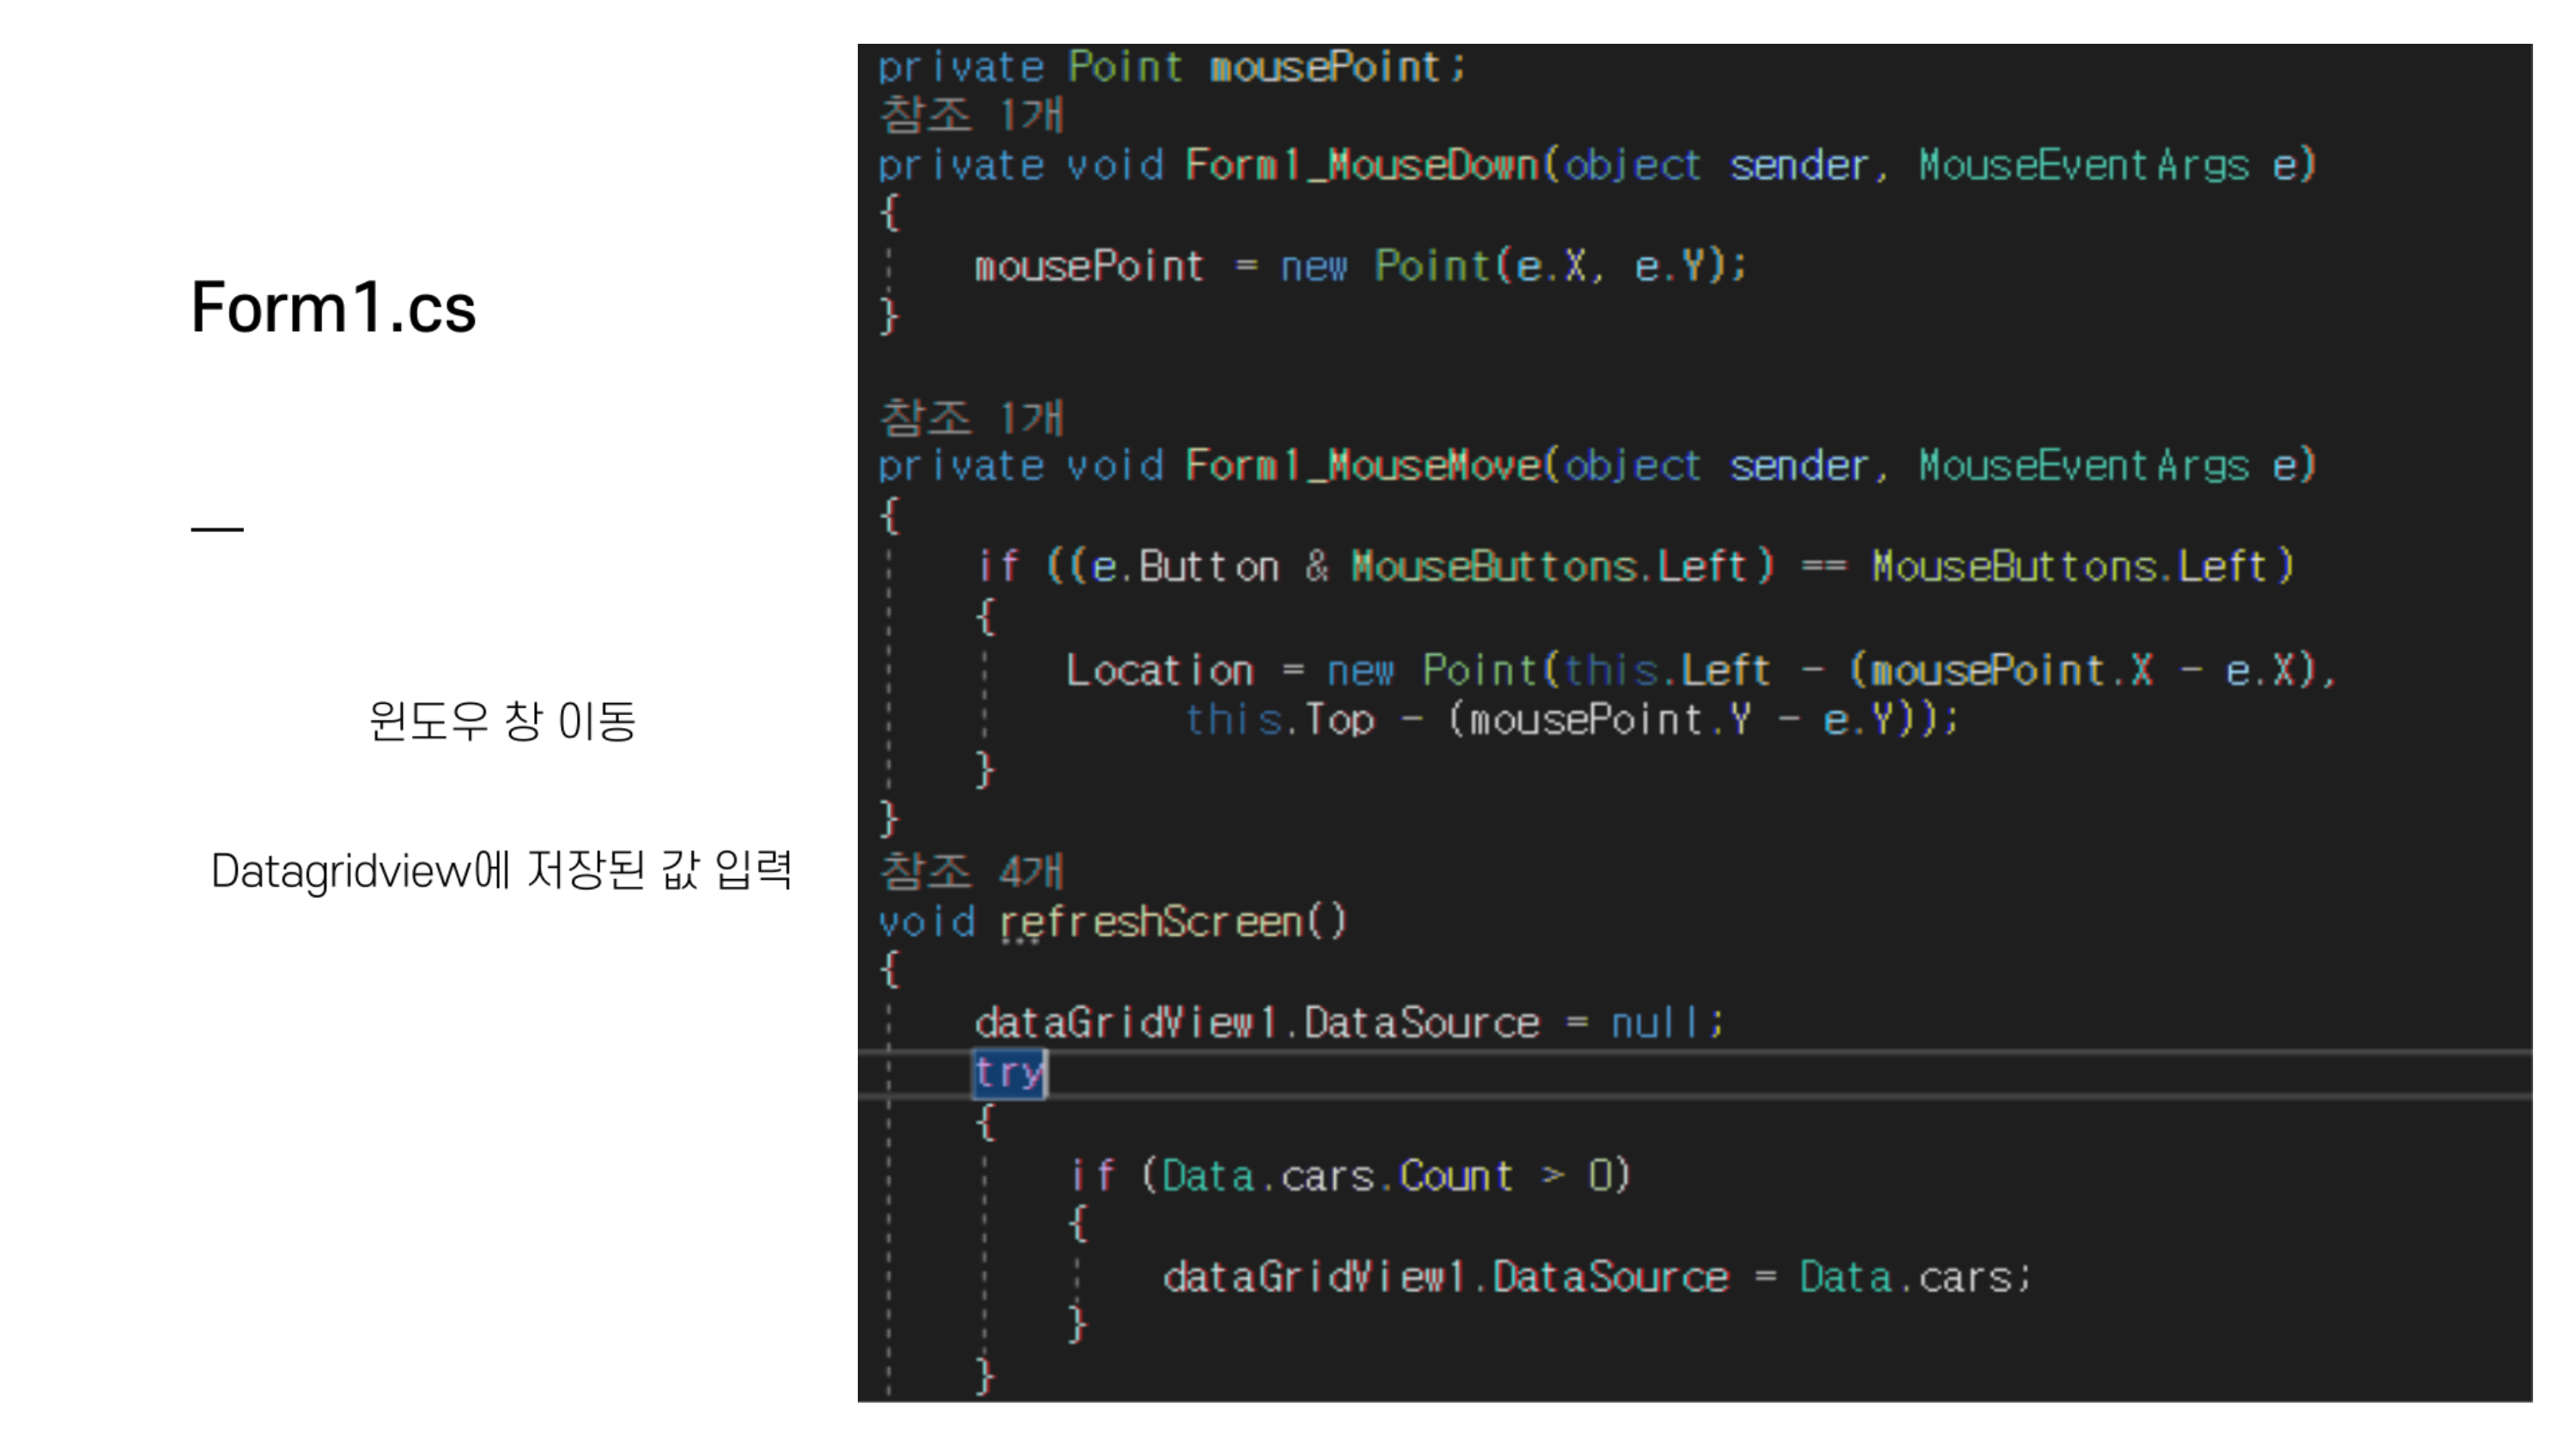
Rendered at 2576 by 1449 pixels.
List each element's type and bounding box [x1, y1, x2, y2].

text_box [858, 44, 2533, 1404]
text_box [191, 522, 244, 537]
picture [181, 251, 507, 380]
picture [185, 684, 816, 919]
